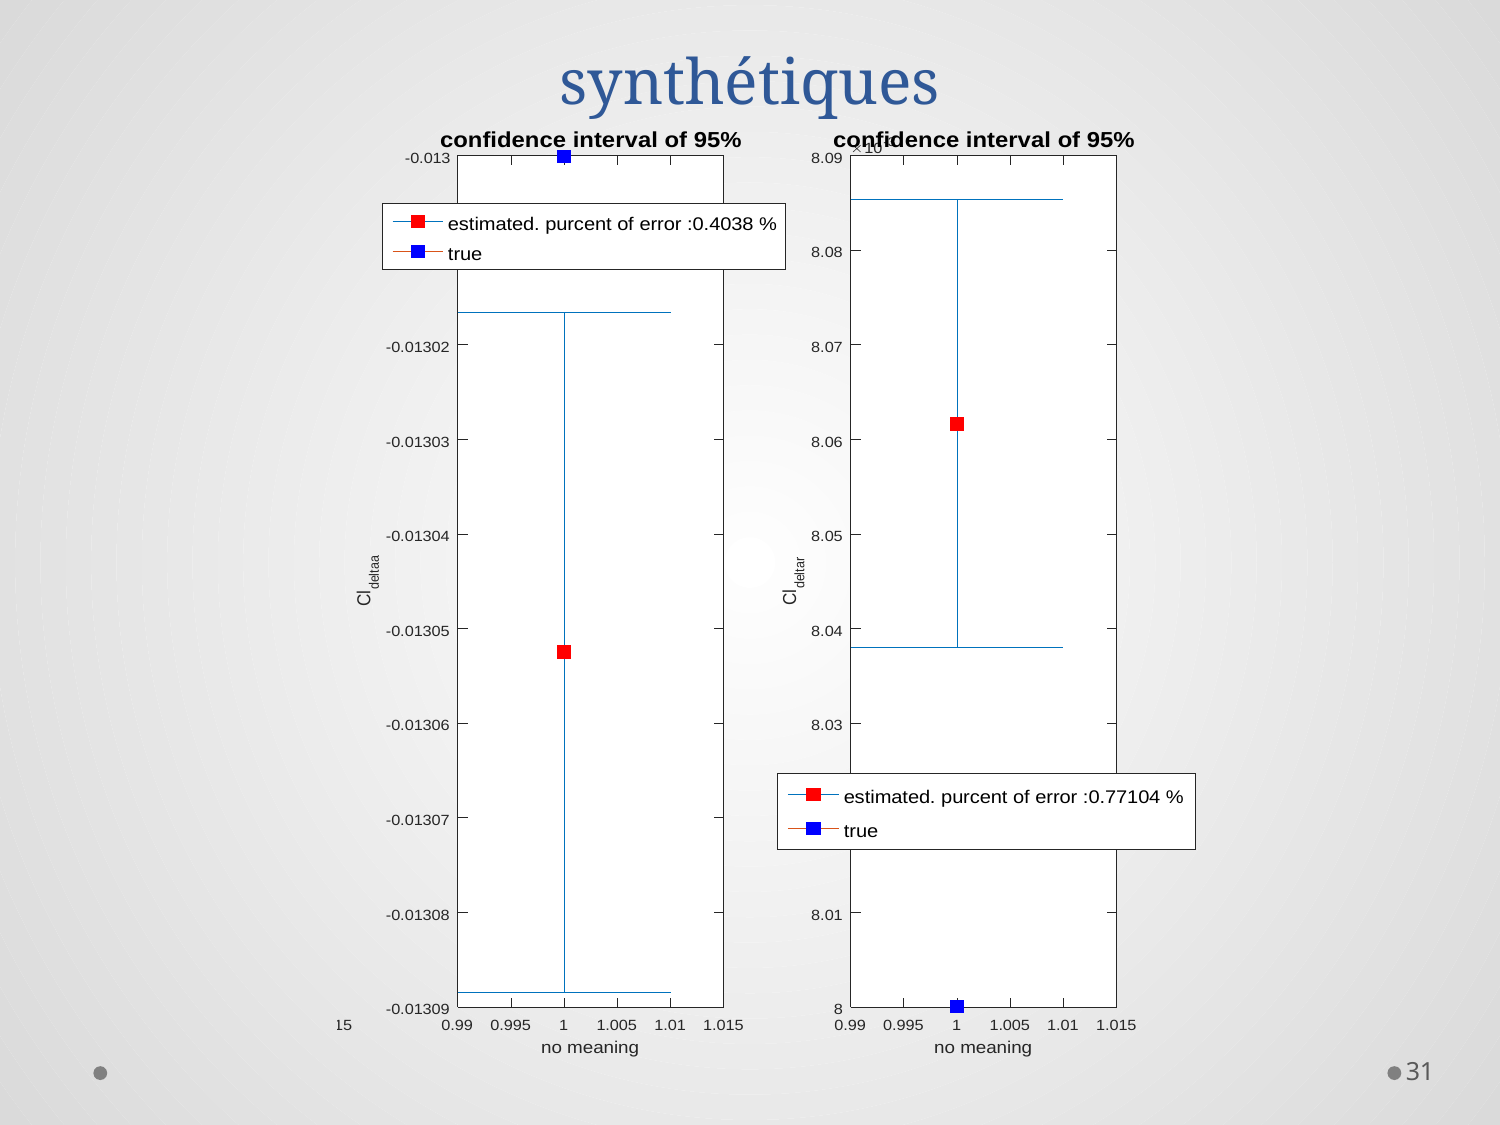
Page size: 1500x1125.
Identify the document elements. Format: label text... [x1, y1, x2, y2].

slide_number 31 [1401, 1042, 1494, 1103]
title Validation sur base de données de vol synthétiques [0, 0, 1500, 125]
picture [336, 111, 1205, 1062]
